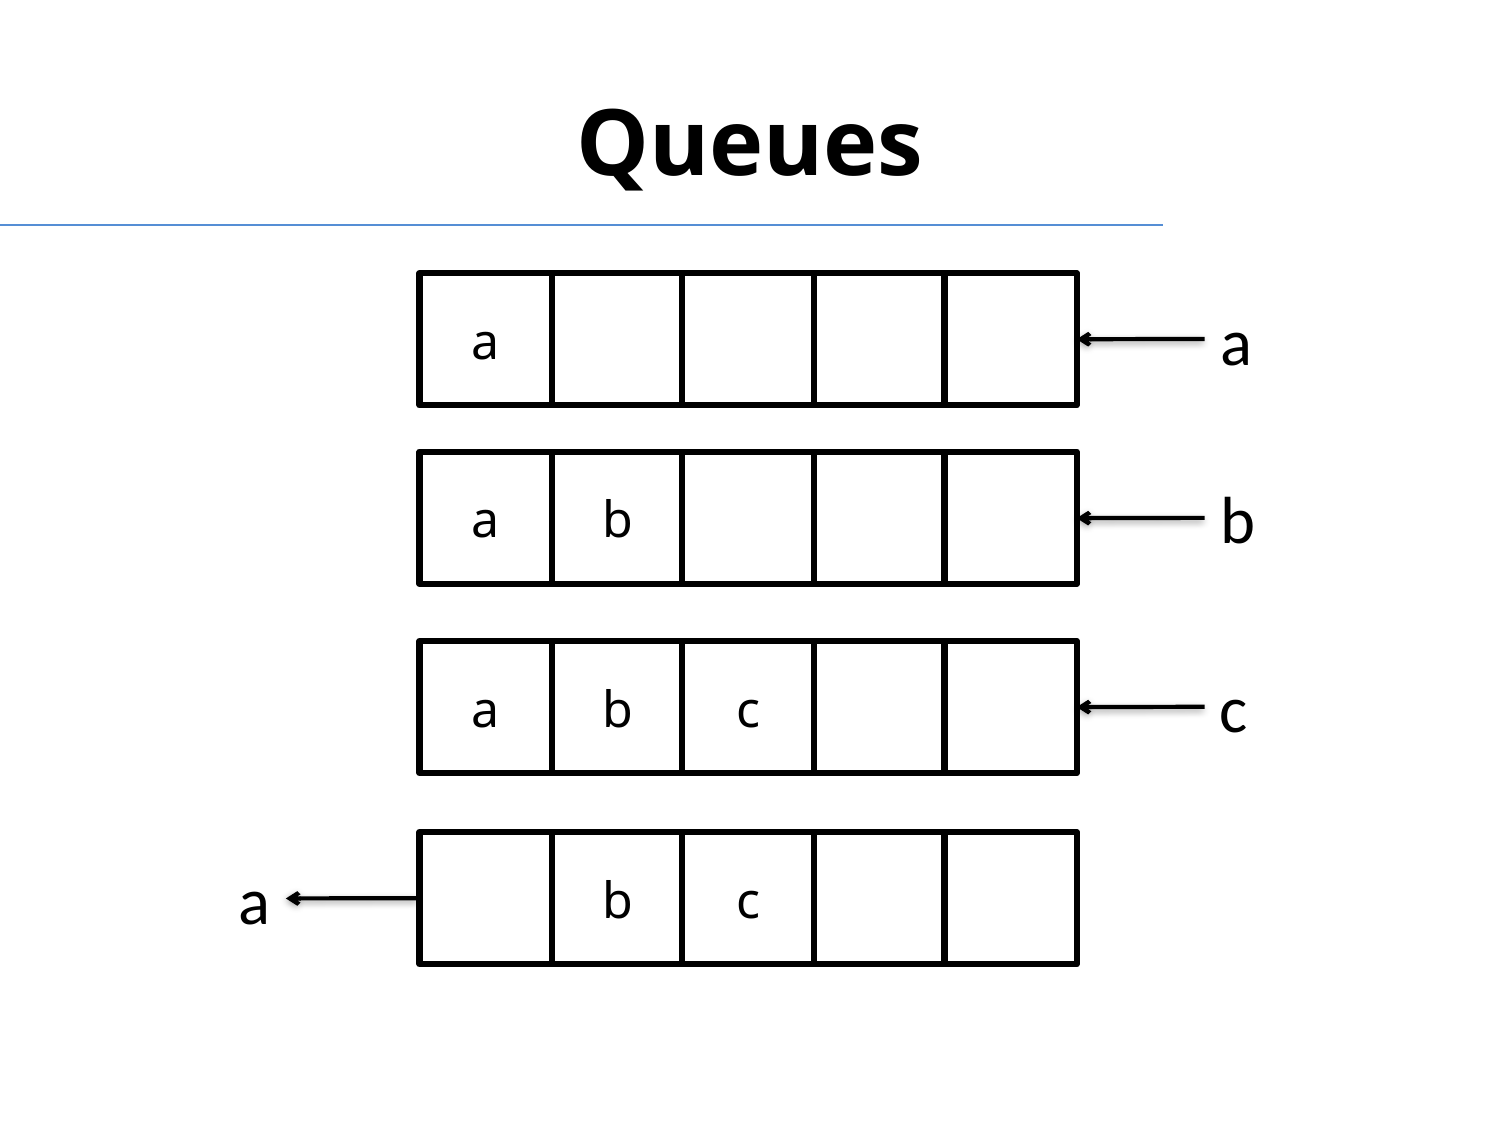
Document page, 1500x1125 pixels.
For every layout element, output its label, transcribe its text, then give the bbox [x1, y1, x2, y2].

text_box a [223, 850, 286, 945]
text_box [942, 450, 1079, 586]
text_box b [1205, 469, 1270, 565]
text_box [417, 830, 550, 966]
text_box [942, 271, 1079, 407]
text_box c [680, 830, 812, 966]
text_box [680, 271, 812, 407]
text_box [942, 639, 1079, 775]
text_box a [417, 450, 550, 586]
text_box [942, 830, 1079, 966]
text_box b [550, 450, 681, 586]
text_box [680, 450, 812, 586]
text_box [812, 271, 942, 407]
text_box b [550, 830, 680, 966]
text_box a [417, 639, 550, 775]
text_box a [1205, 290, 1267, 386]
text_box [812, 450, 942, 586]
text_box [812, 830, 942, 966]
text_box a [417, 271, 550, 407]
text_box [812, 639, 942, 775]
title Queues [75, 45, 1425, 233]
text_box [550, 271, 680, 407]
text_box b [550, 639, 680, 775]
text_box c [1205, 658, 1264, 754]
text_box c [680, 639, 812, 775]
